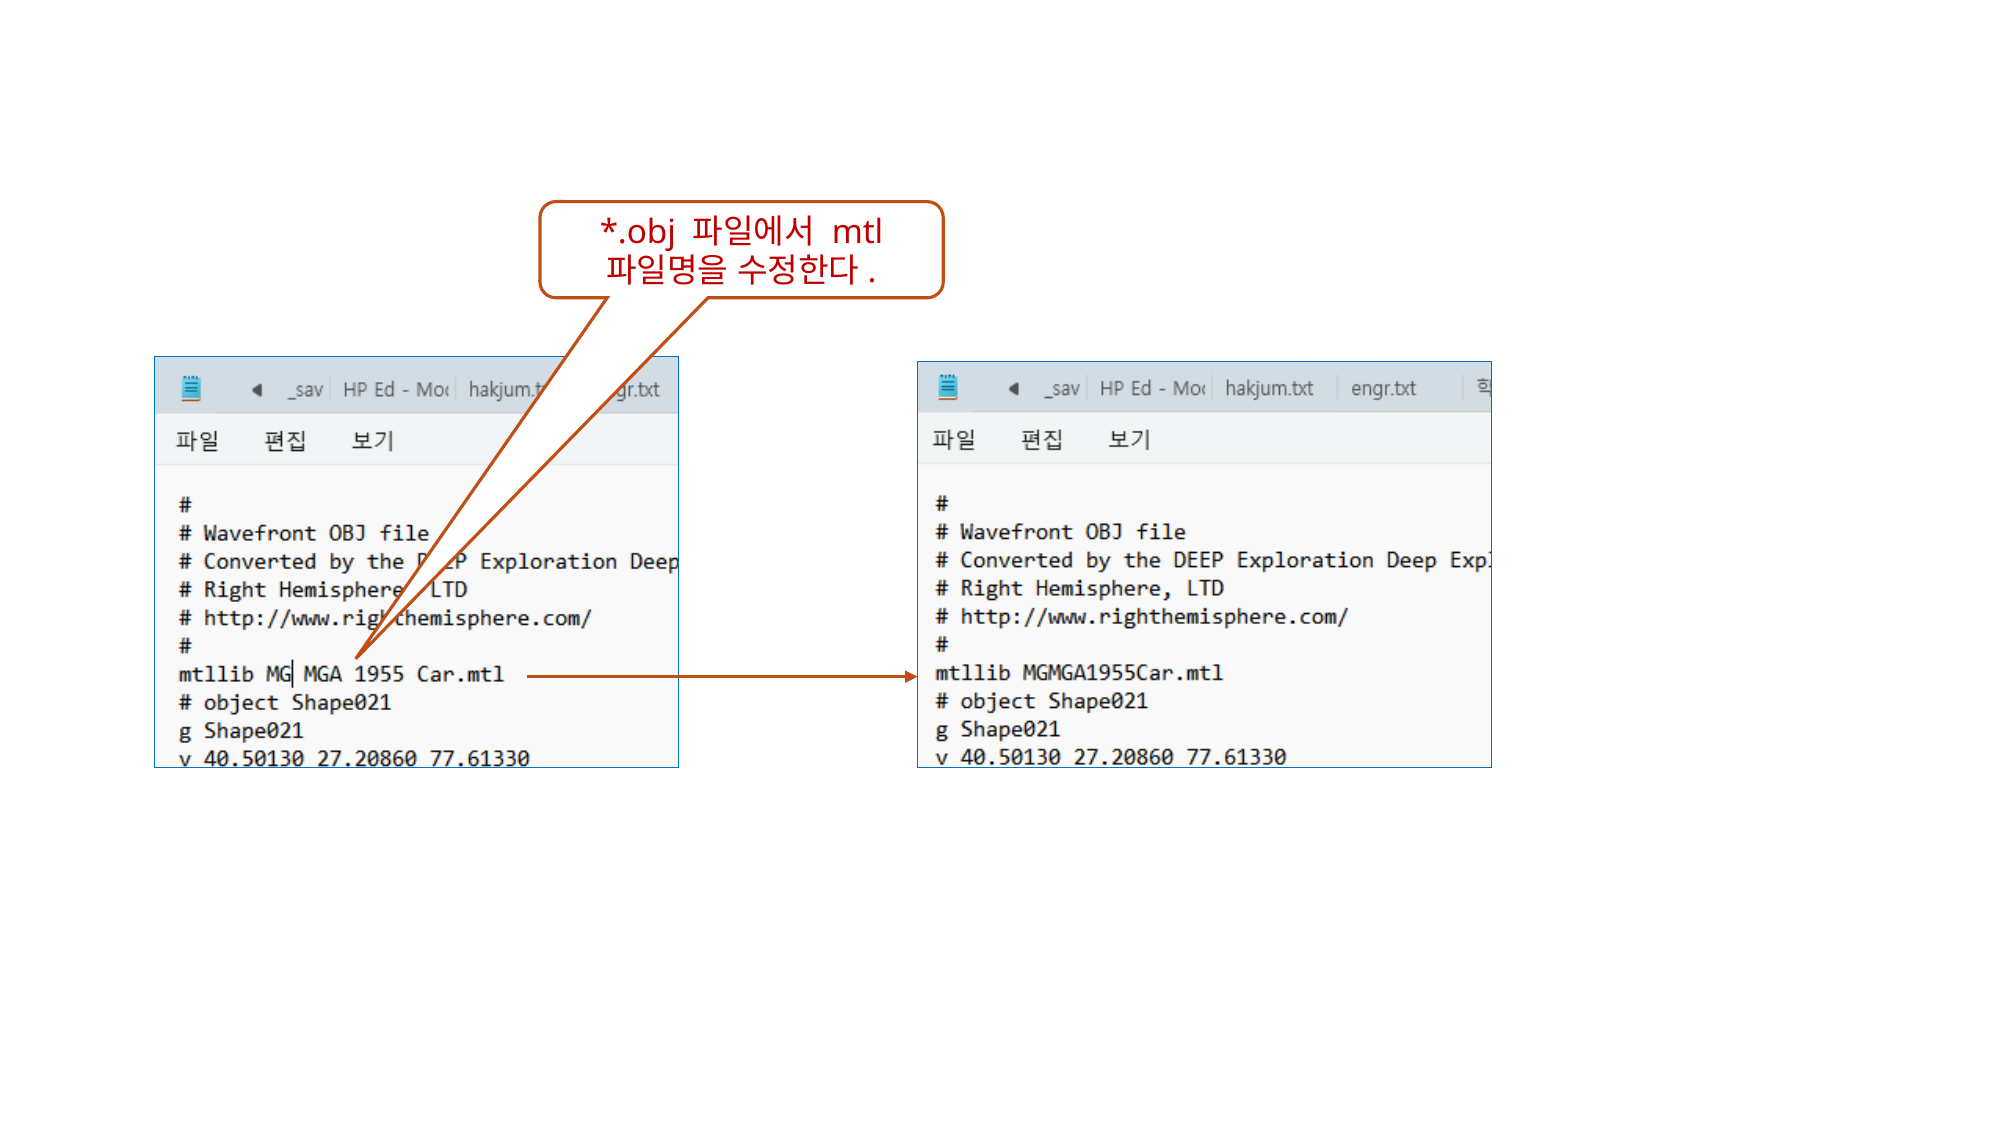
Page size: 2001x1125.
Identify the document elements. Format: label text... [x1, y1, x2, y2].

picture [917, 361, 1492, 769]
text_box *.obj 파일에서 mtl 파일명을 수정한다. [538, 199, 945, 356]
picture [154, 356, 679, 769]
